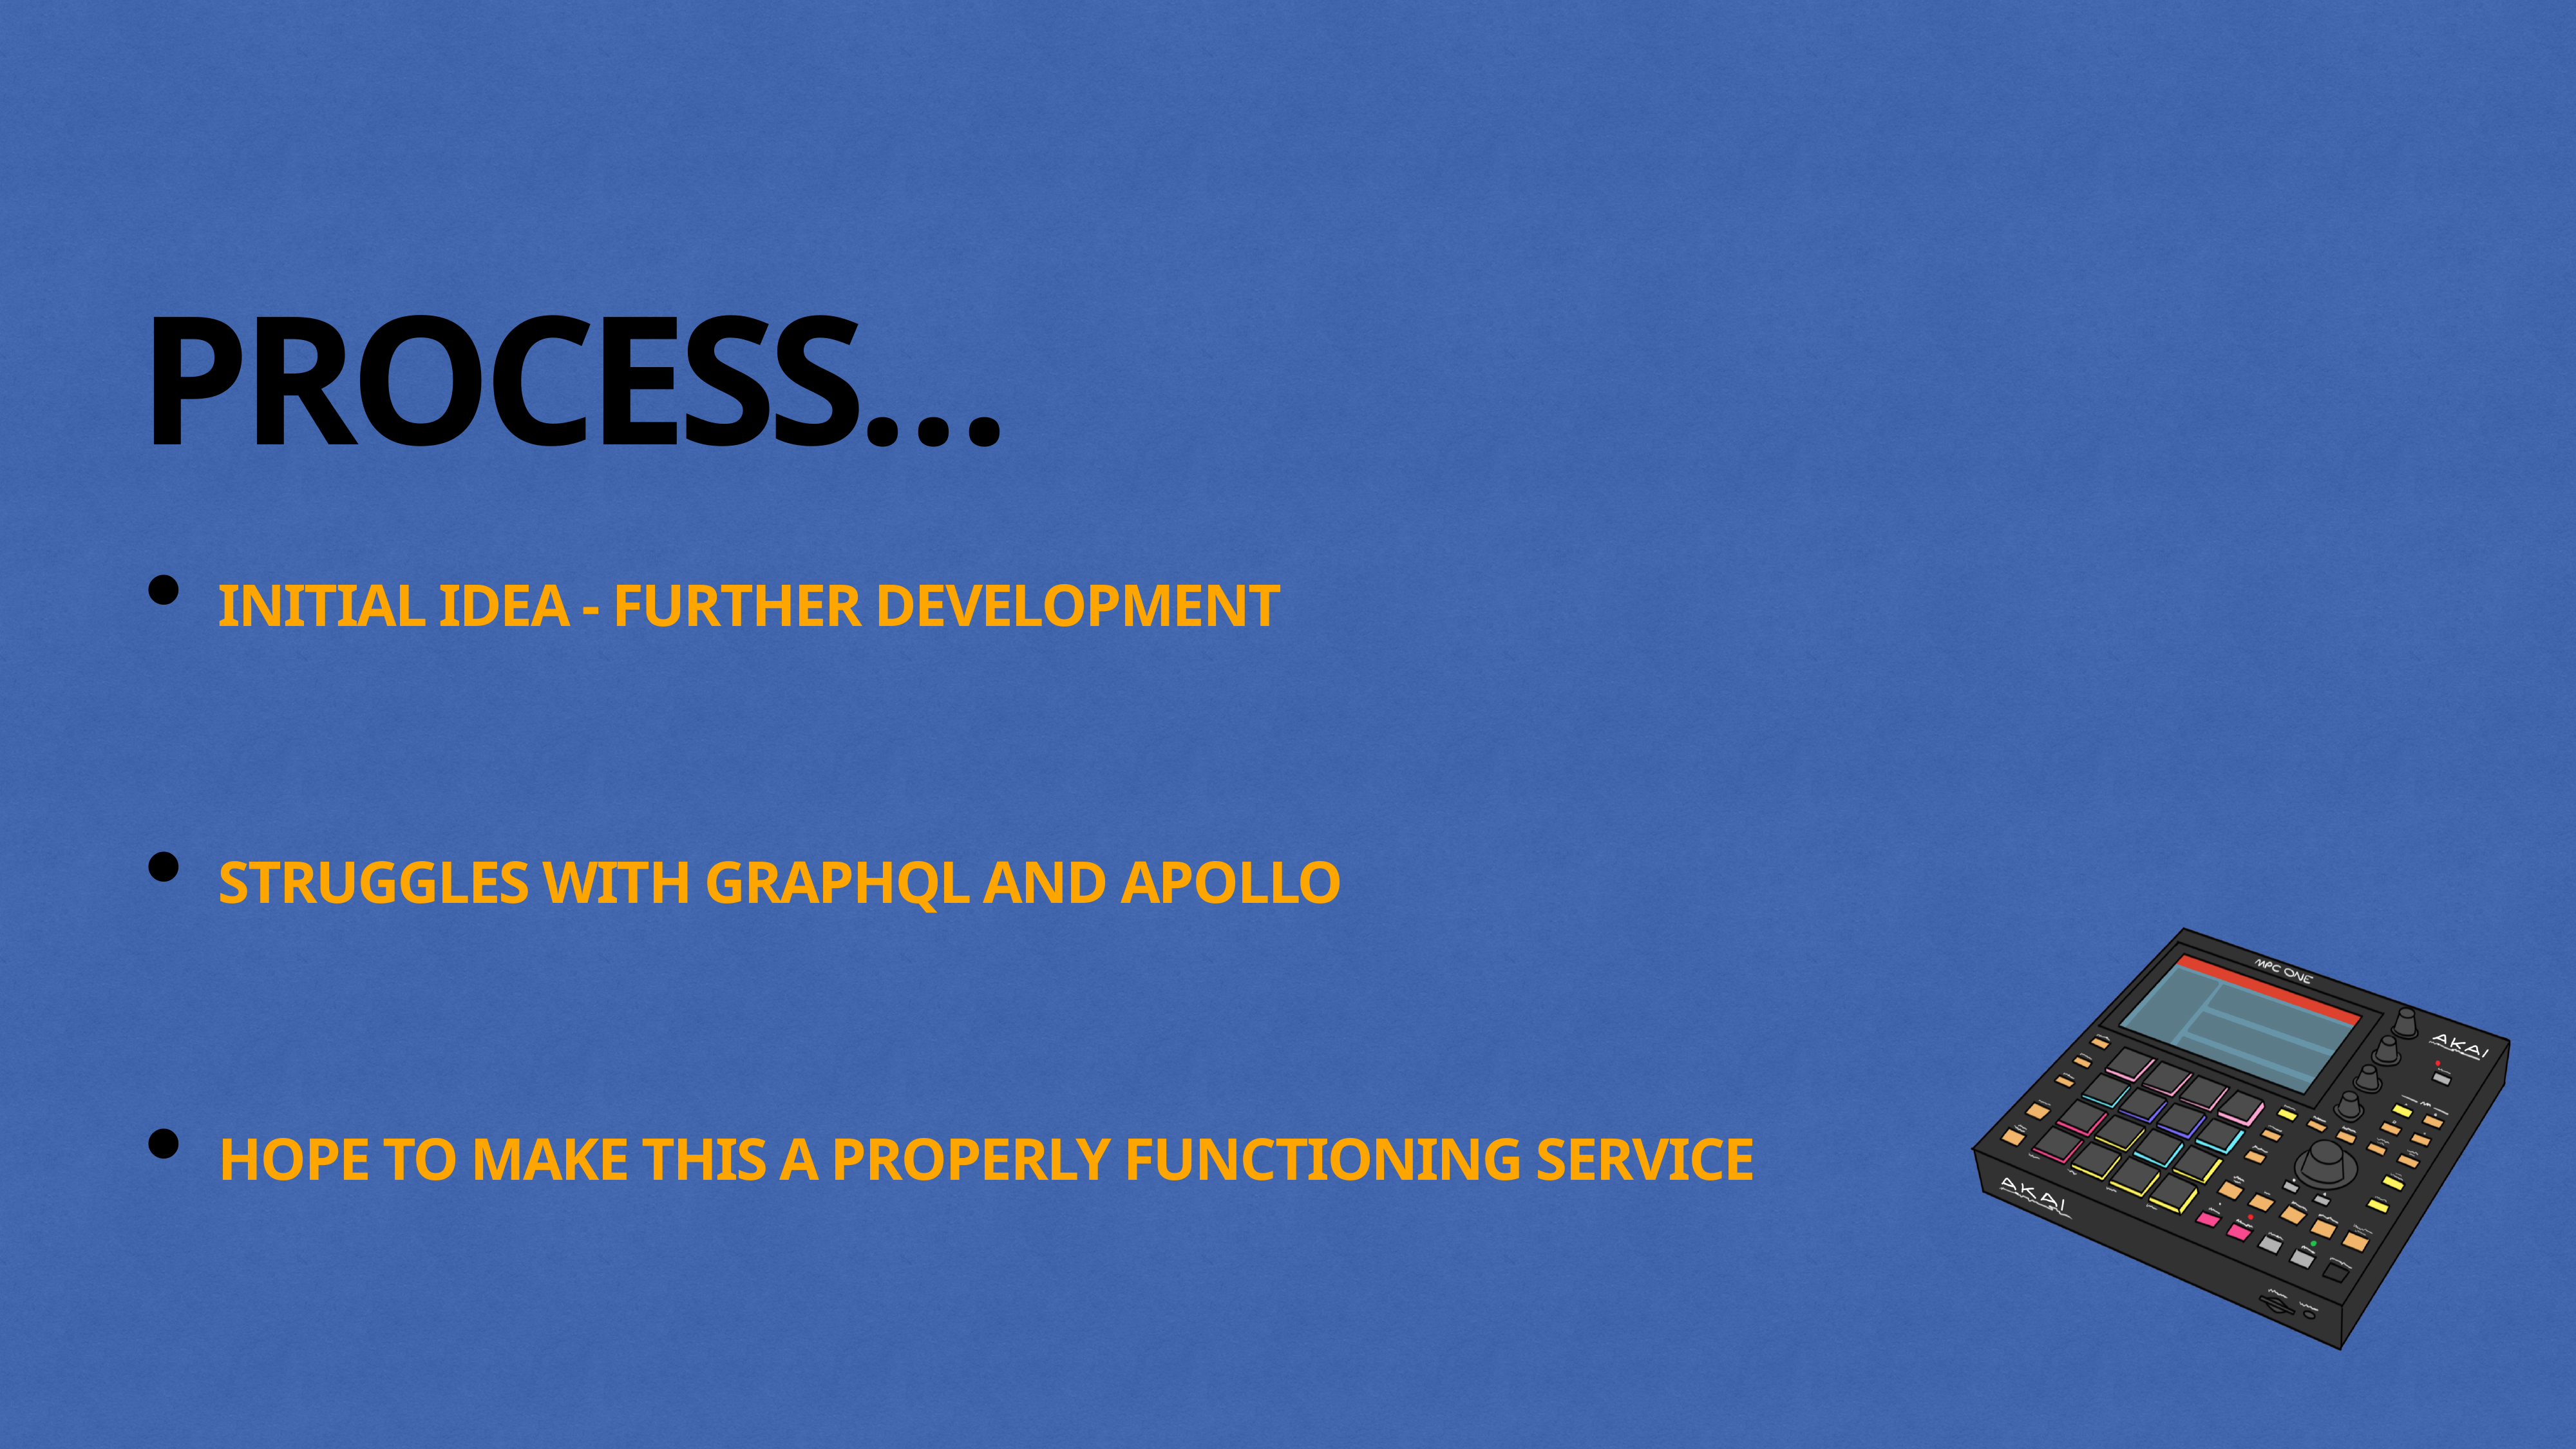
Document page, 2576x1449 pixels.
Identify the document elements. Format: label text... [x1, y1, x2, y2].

title PROCESS… [132, 0, 2444, 485]
picture [0, 0, 2576, 1449]
subtitle INITIAL IDEA - FURTHER DEVELOPMENT STRUGGLES WITH GRAPHQL AND APOLLO Hope to make this a properly functioning service [138, 493, 1985, 1200]
